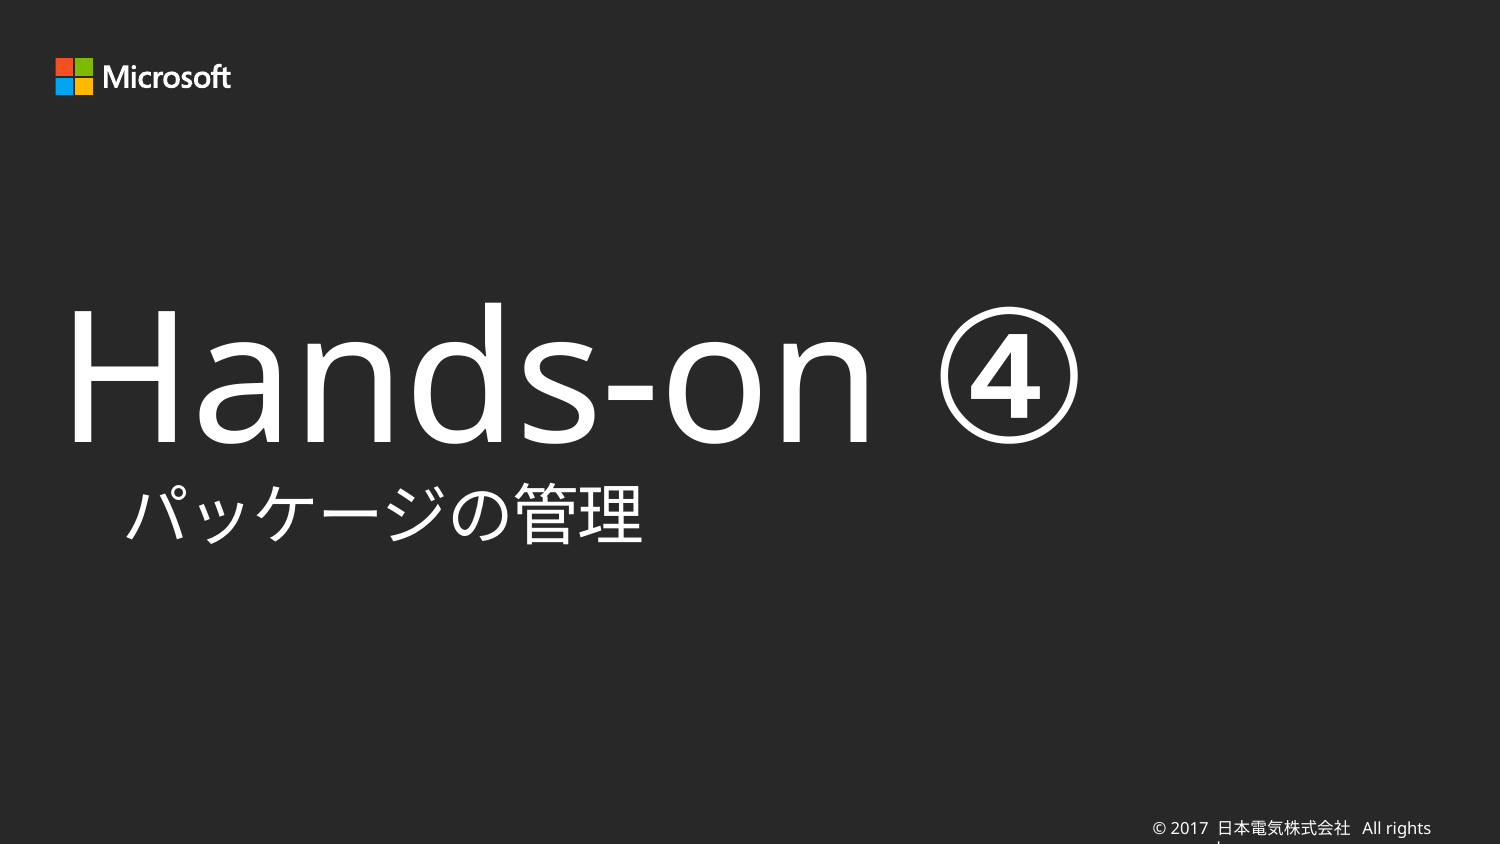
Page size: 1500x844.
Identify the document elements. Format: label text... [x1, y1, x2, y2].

title Hands-on ④ パッケージの管理 [33, 269, 1467, 575]
